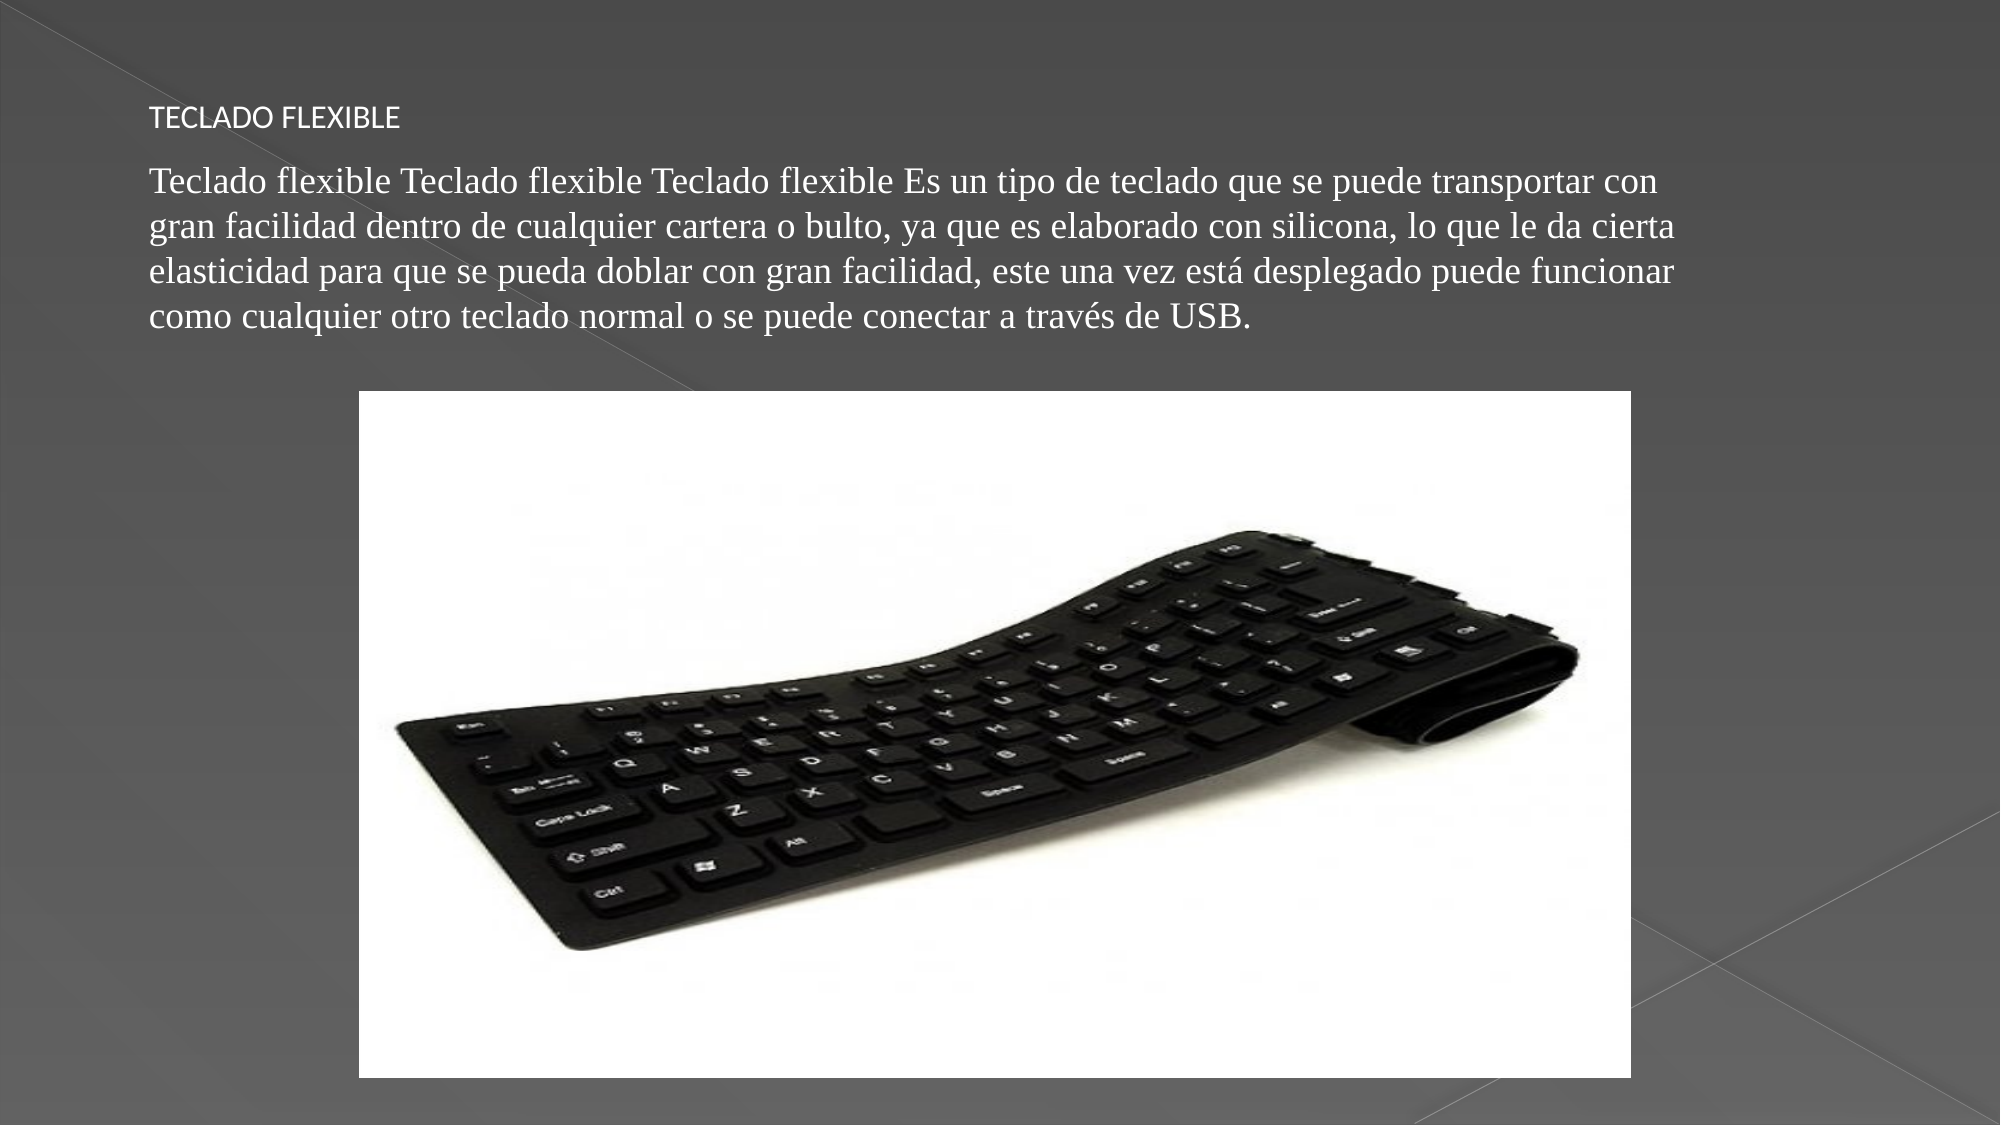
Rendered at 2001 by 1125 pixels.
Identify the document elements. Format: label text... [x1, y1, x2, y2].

picture [358, 391, 1632, 1079]
text_box TECLADO FLEXIBLE Teclado flexible Teclado flexible Teclado flexible Es un tipo de teclado que se puede transportar con gran facilidad dentro de cualquier cartera o bulto, ya que es elaborado con silicona, lo que le da cierta elasticidad para que se pueda doblar con gran facilidad, este una vez está desplegado puede funcionar como cualquier otro teclado normal o se puede conectar a través de USB. [134, 81, 1748, 389]
